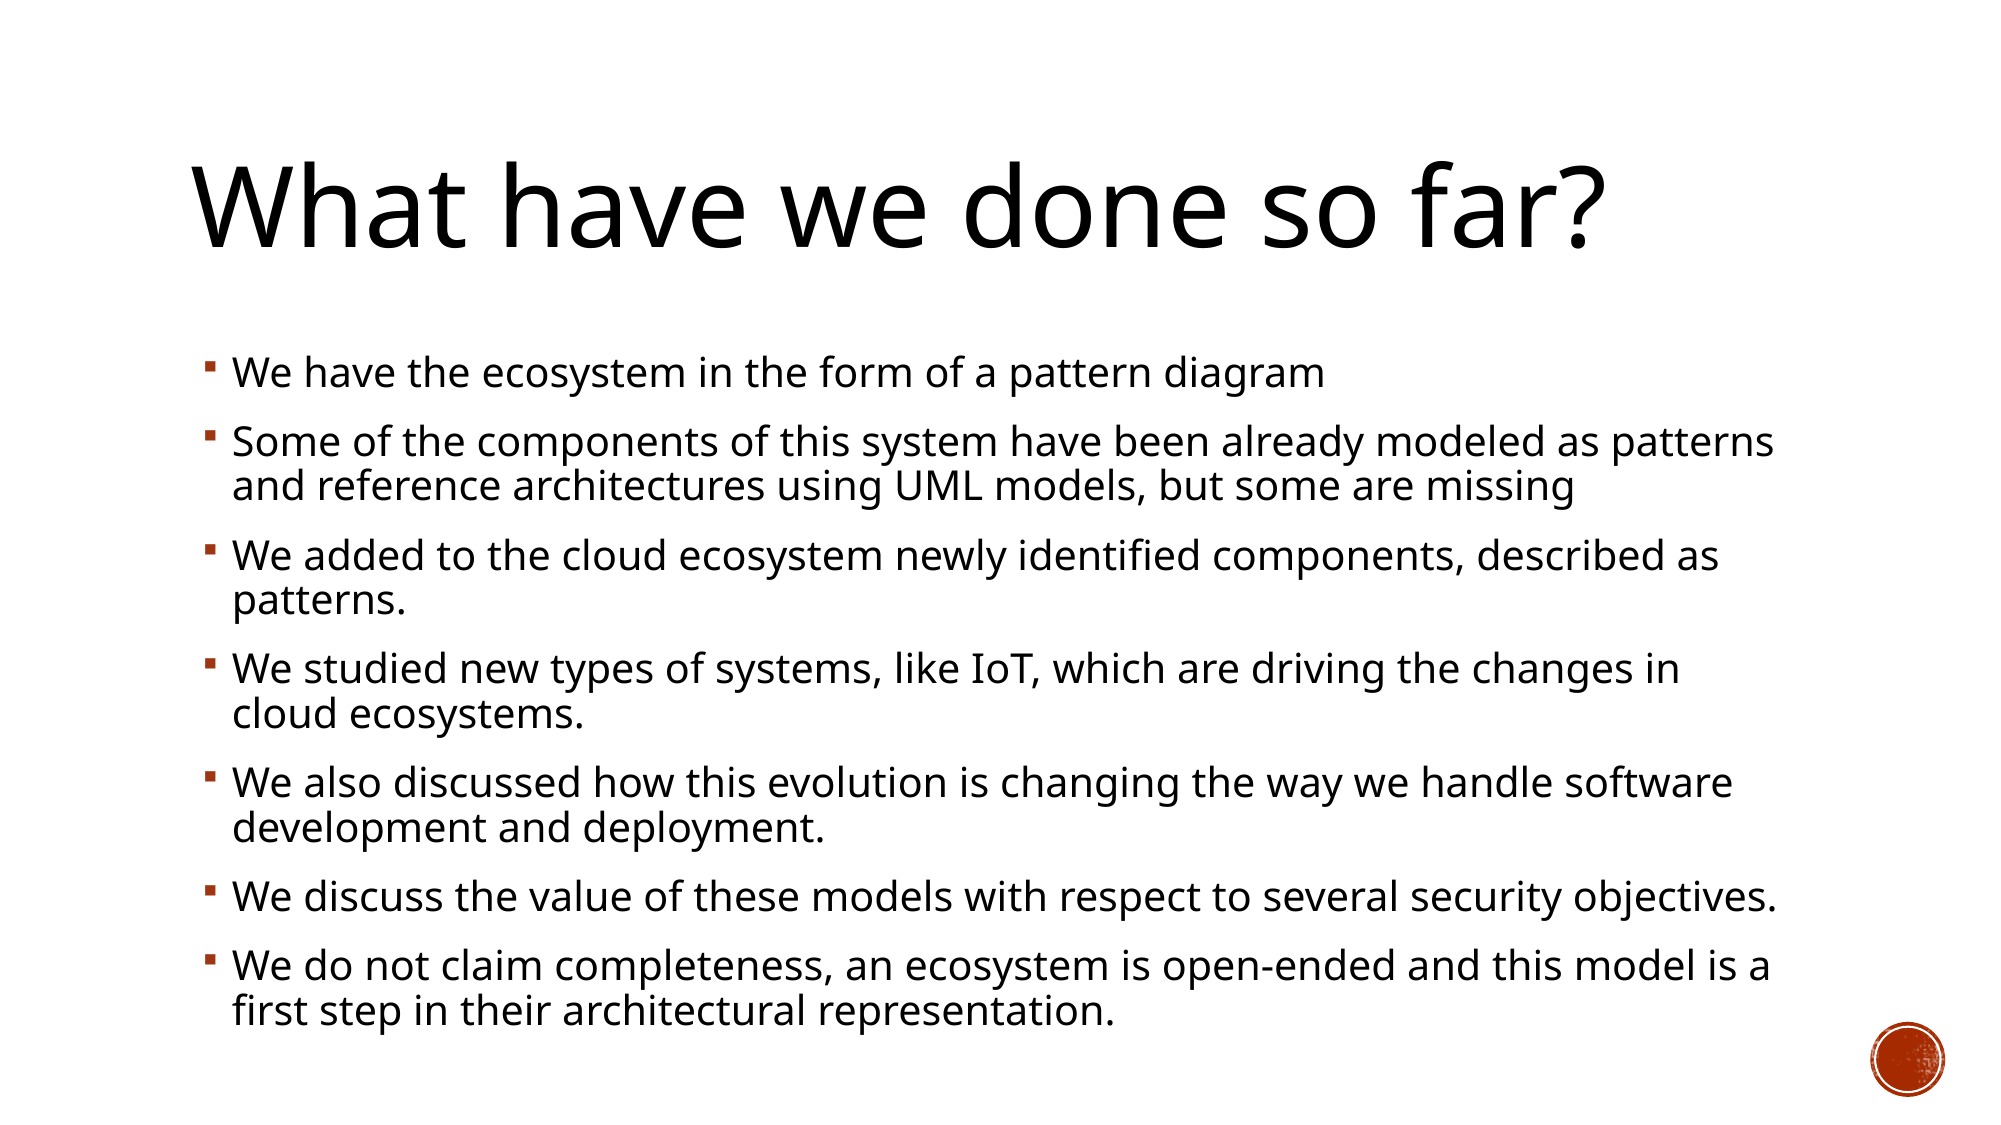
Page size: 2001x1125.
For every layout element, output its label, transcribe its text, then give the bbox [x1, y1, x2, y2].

title What have we done so far? [175, 79, 1826, 344]
list We have the ecosystem in the form of a pattern diagram Some of the components of this system have been already modeled as patterns and reference architectures using UML models, but some are missing We added to the cloud ecosystem newly identified components, described as patterns. We studied new types of systems, like IoT, which are driving the changes in cloud ecosystems. We also discussed how this evolution is changing the way we handle software development and deployment. We discuss the value of these models with respect to several security objectives. We do not claim completeness, an ecosystem is open-ended and this model is a first step in their architectural representation. [187, 343, 1813, 1083]
